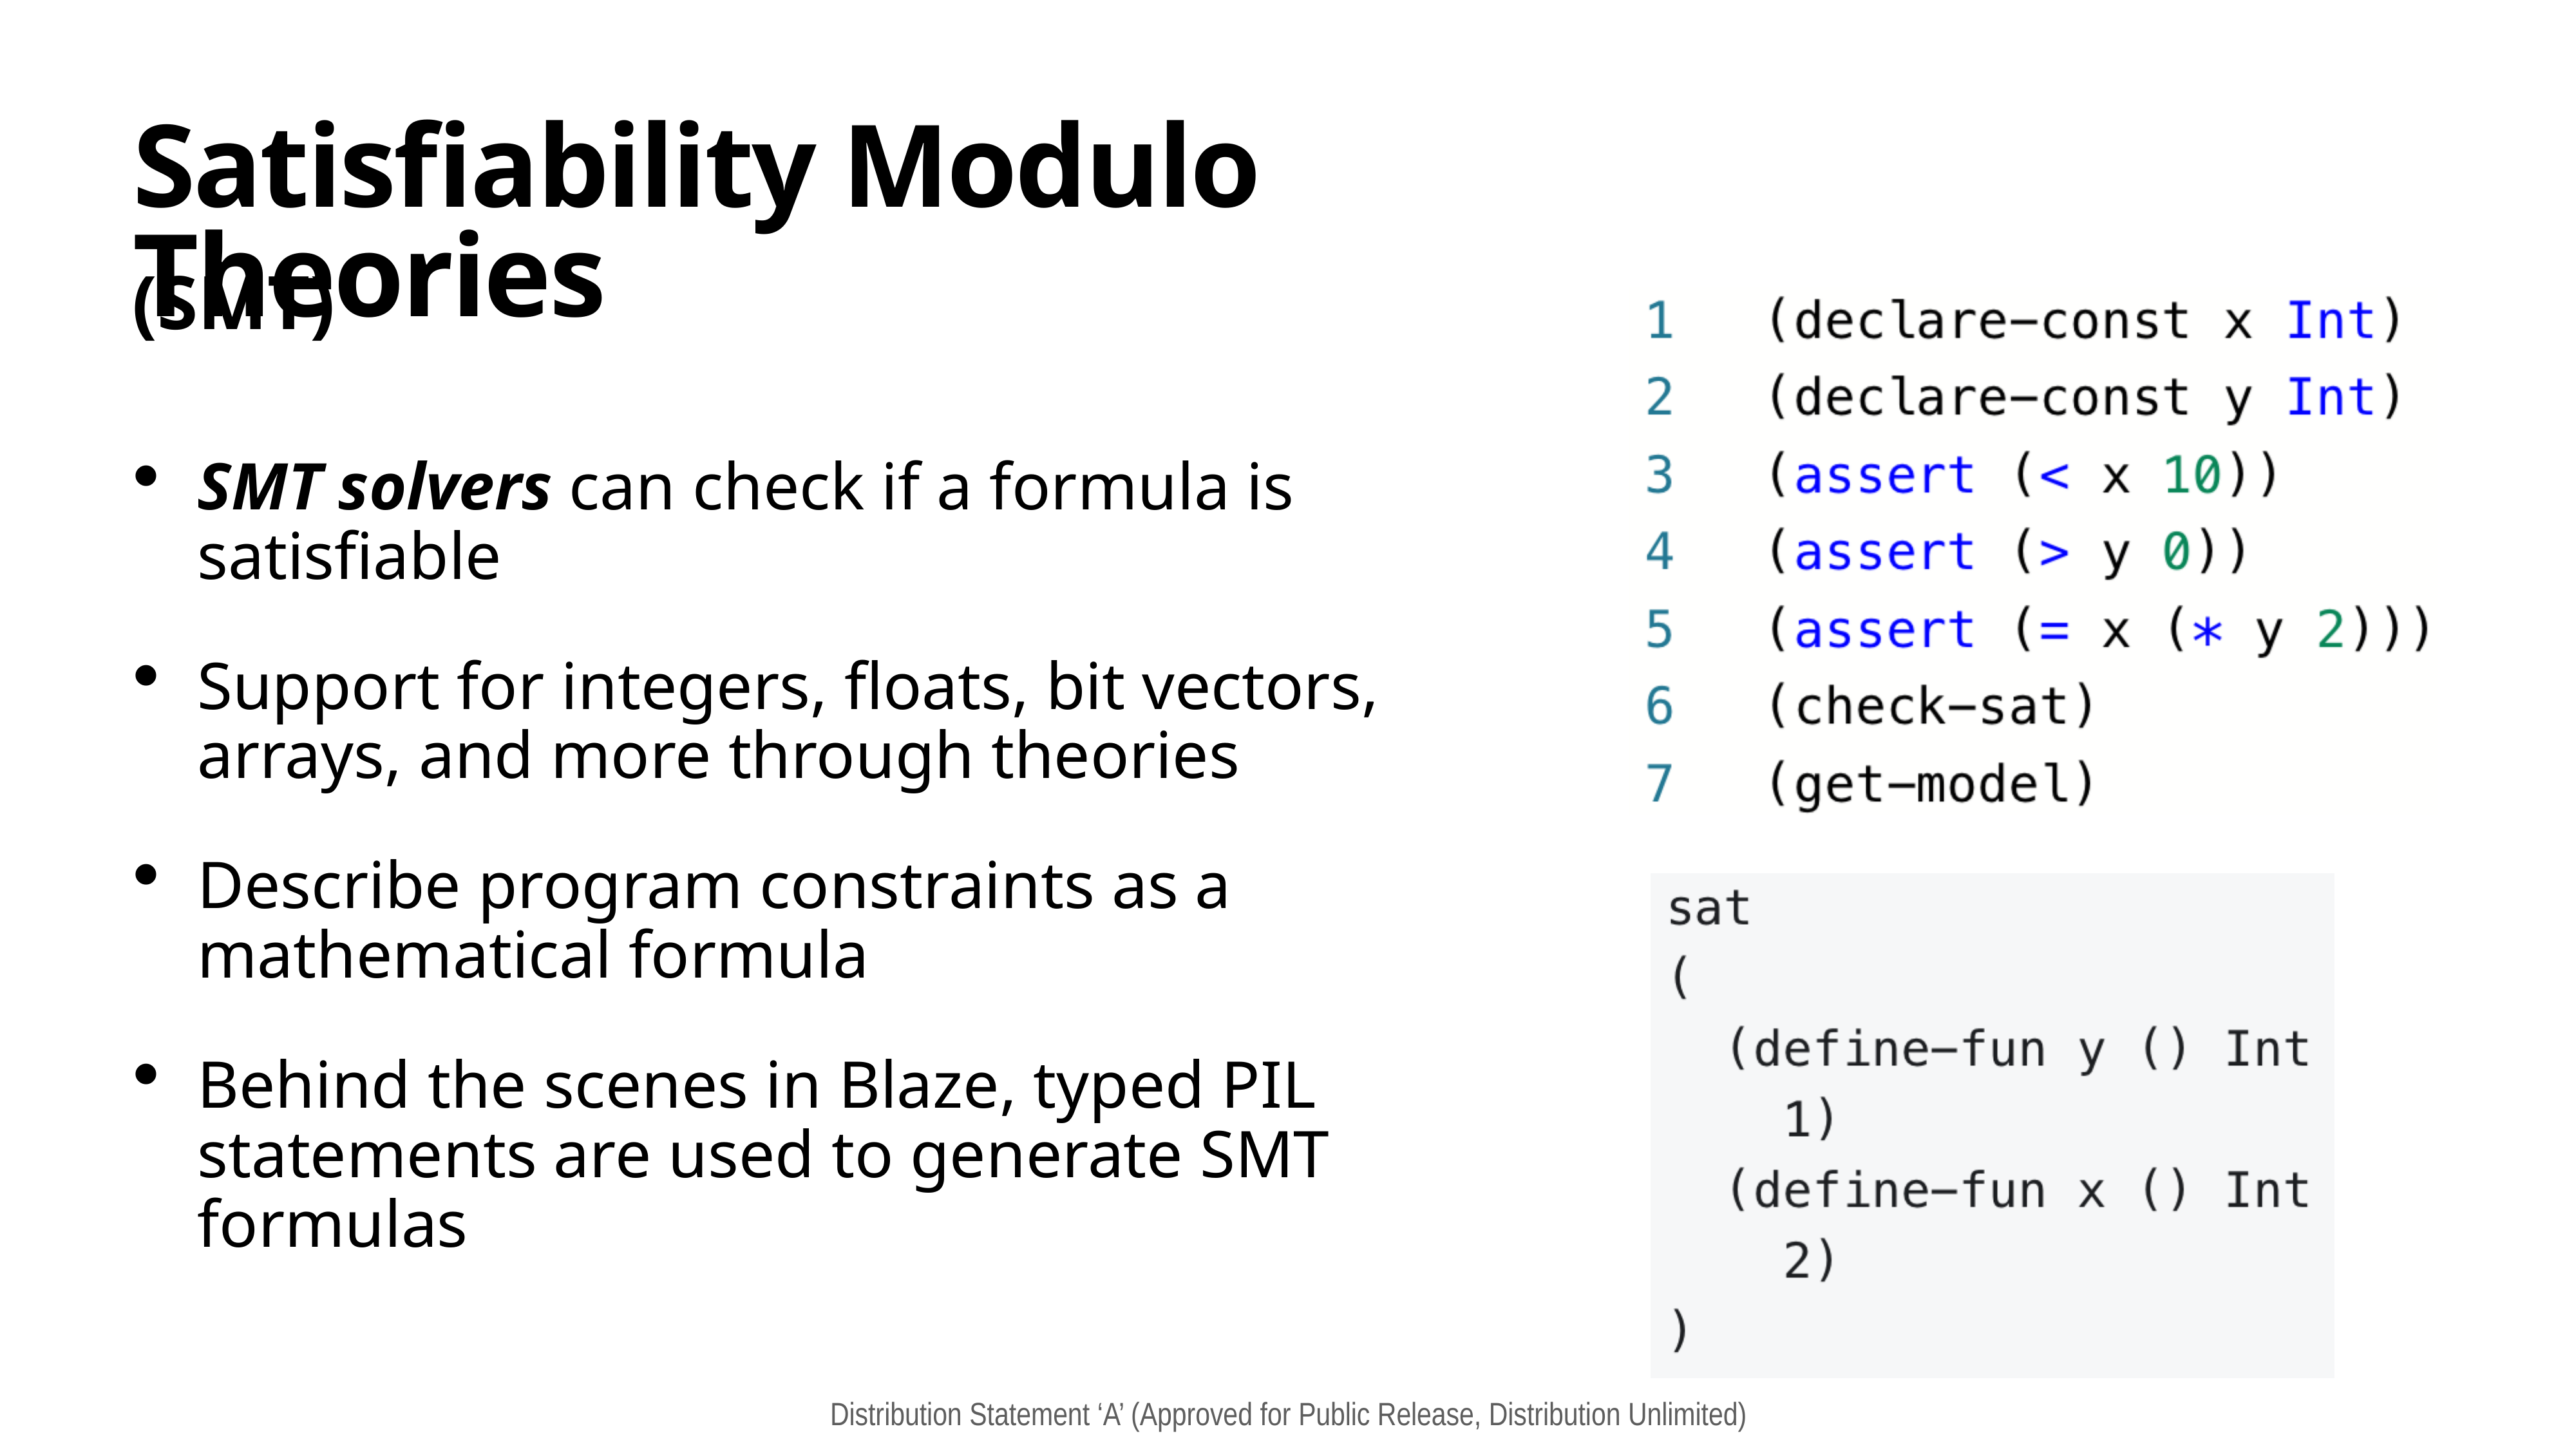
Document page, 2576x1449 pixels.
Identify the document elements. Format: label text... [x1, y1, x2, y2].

list (SMT) [127, 266, 1161, 350]
picture [1629, 287, 2438, 815]
list SMT solvers can check if a formula is satisfiable Support for integers, floats, bit vectors, arrays, and more through theories Describe program constraints as a mathematical formula Behind the scenes in Blaze, typed PIL statements are used to generate SMT formulas [127, 448, 1485, 1321]
text_box ​ Distribution Statement ‘A’ (Approved for Public Release, Distribution Unlimited) [790, 1349, 1779, 1437]
picture [1651, 873, 2334, 1378]
title Satisfiability Modulo Theories [127, 113, 1749, 266]
